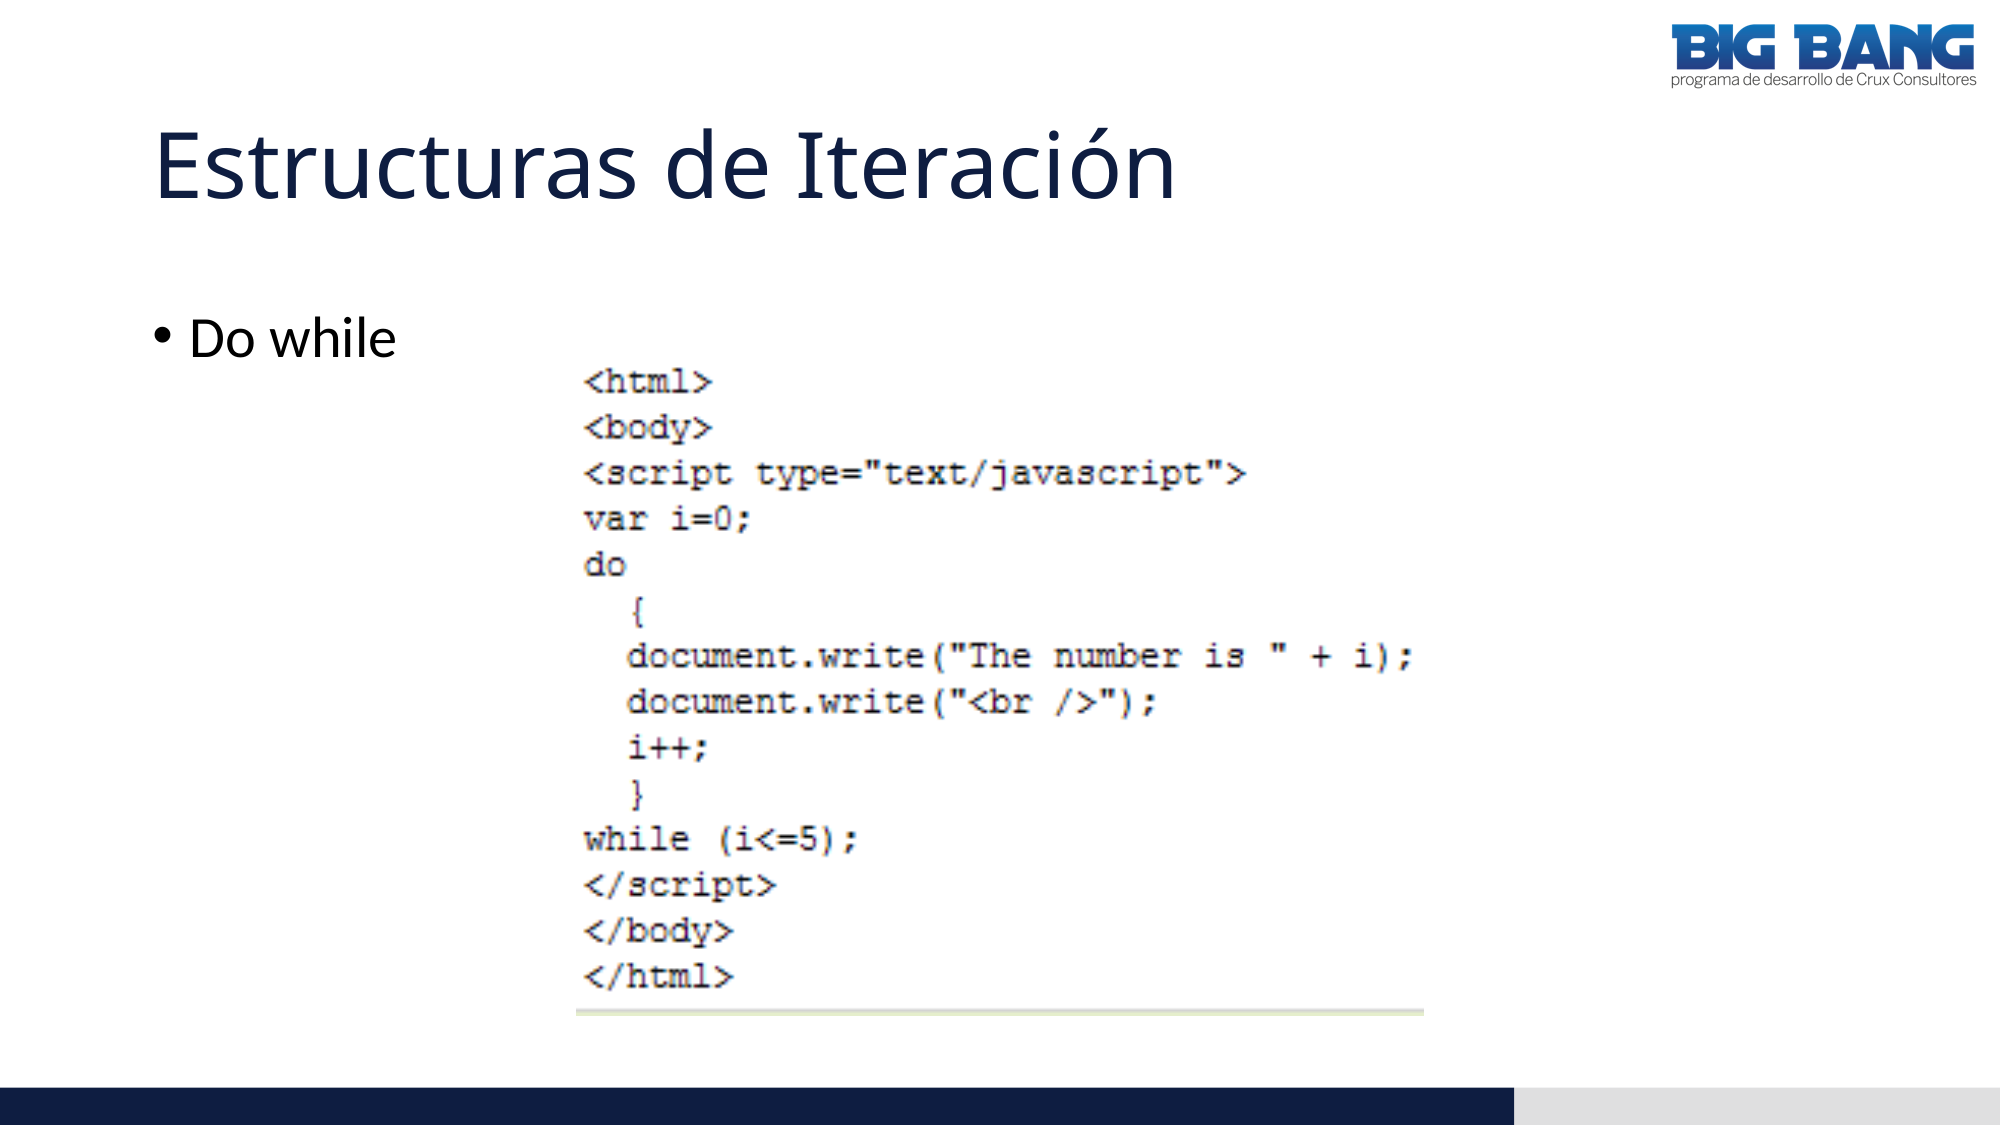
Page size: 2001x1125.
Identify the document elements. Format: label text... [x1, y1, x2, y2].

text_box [0, 1087, 2000, 1125]
picture [576, 351, 1424, 1016]
list Do while [137, 299, 1863, 1014]
title Estructuras de Iteración [137, 59, 1863, 278]
picture [1668, 20, 1980, 91]
